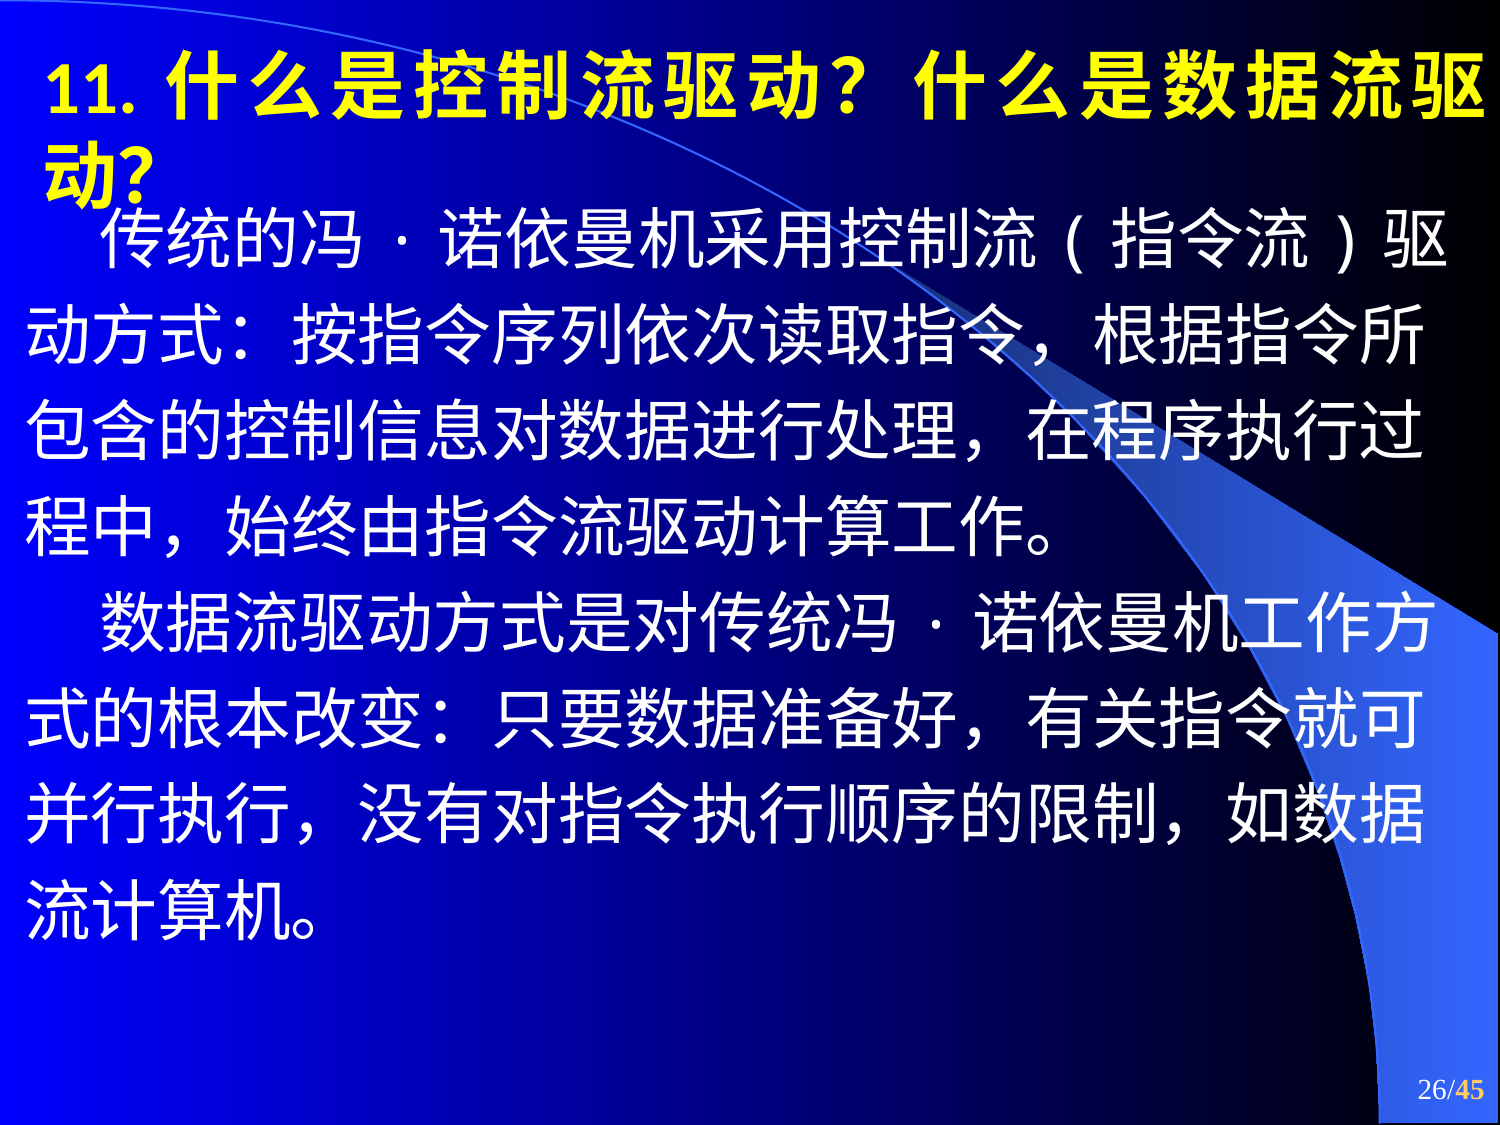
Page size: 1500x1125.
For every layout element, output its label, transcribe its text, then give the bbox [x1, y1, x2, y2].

text_box 传统的冯·诺依曼机采用控制流(指令流)驱动方式：按指令序列依次读取指令，根据指令所包含的控制信息对数据进行处理，在程序执行过程中，始终由指令流驱动计算工作。 数据流驱动方式是对传统冯·诺依曼机工作方式的根本改变：只要数据准备好，有关指令就可并行执行，没有对指令执行顺序的限制，如数据流计算机。 [9, 173, 1500, 956]
text_box 11.什么是控制流驱动？什么是数据流驱动？ [27, 30, 1500, 136]
slide_number 26/45 [1187, 1049, 1500, 1125]
